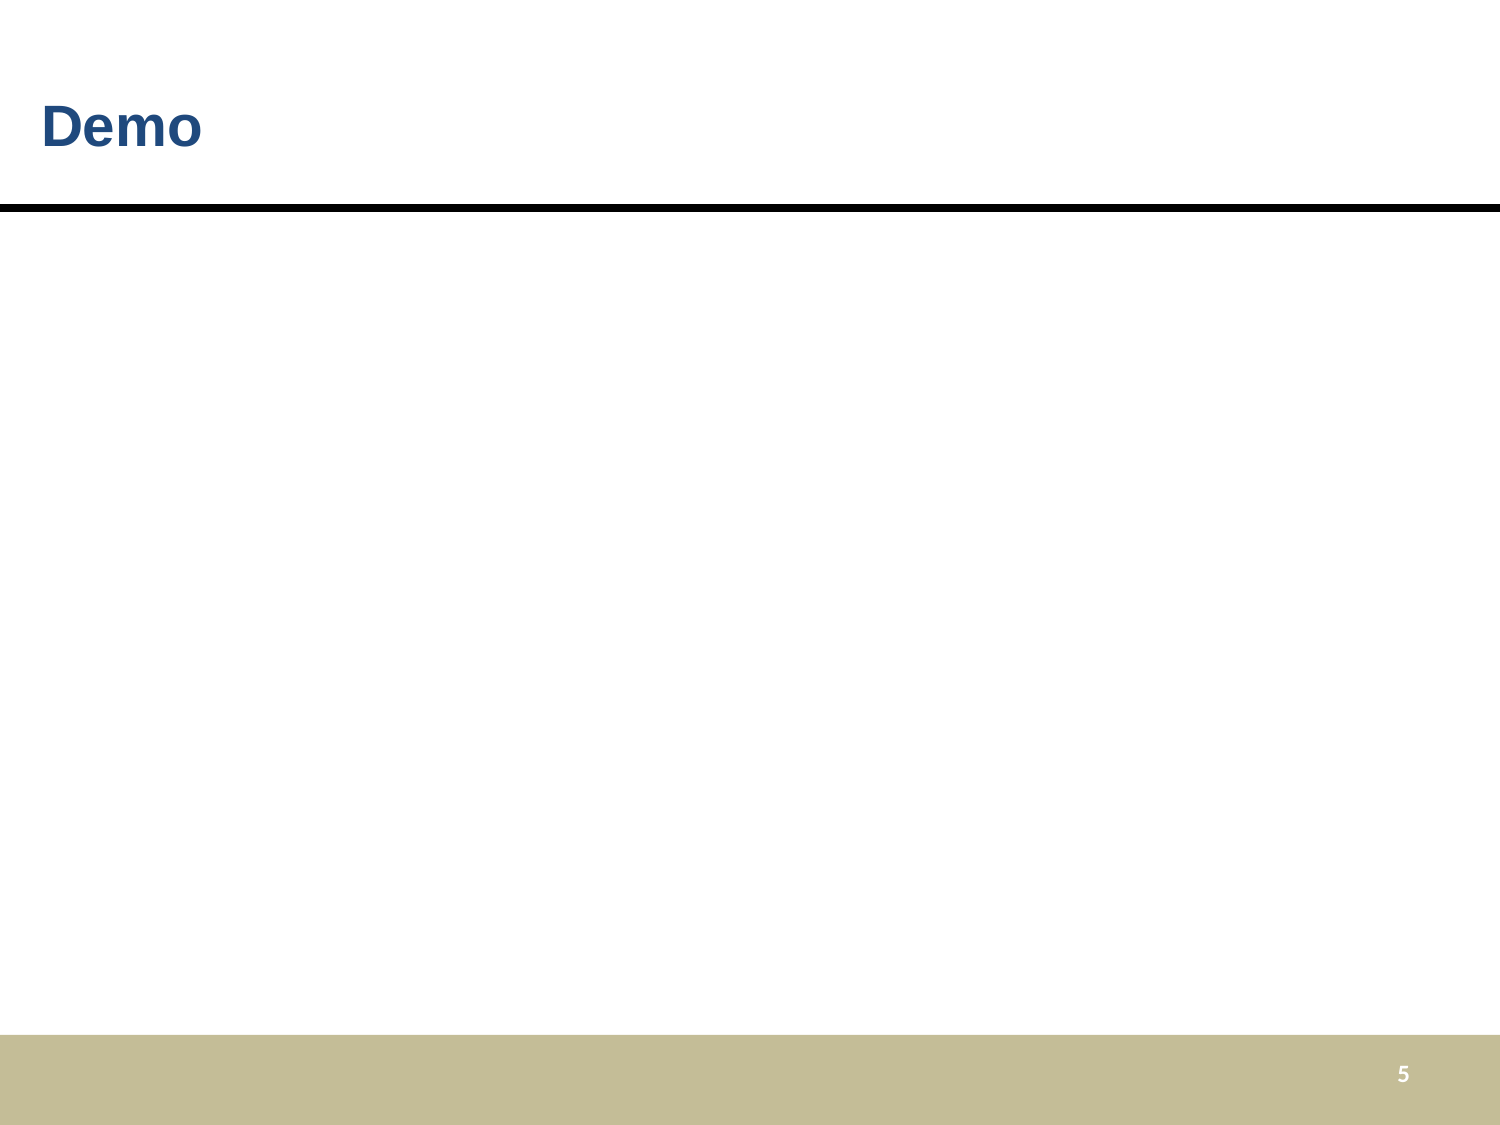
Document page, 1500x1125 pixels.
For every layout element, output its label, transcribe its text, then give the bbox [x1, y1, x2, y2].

slide_number 5 [1074, 1042, 1425, 1103]
title Demo [26, 29, 1376, 217]
